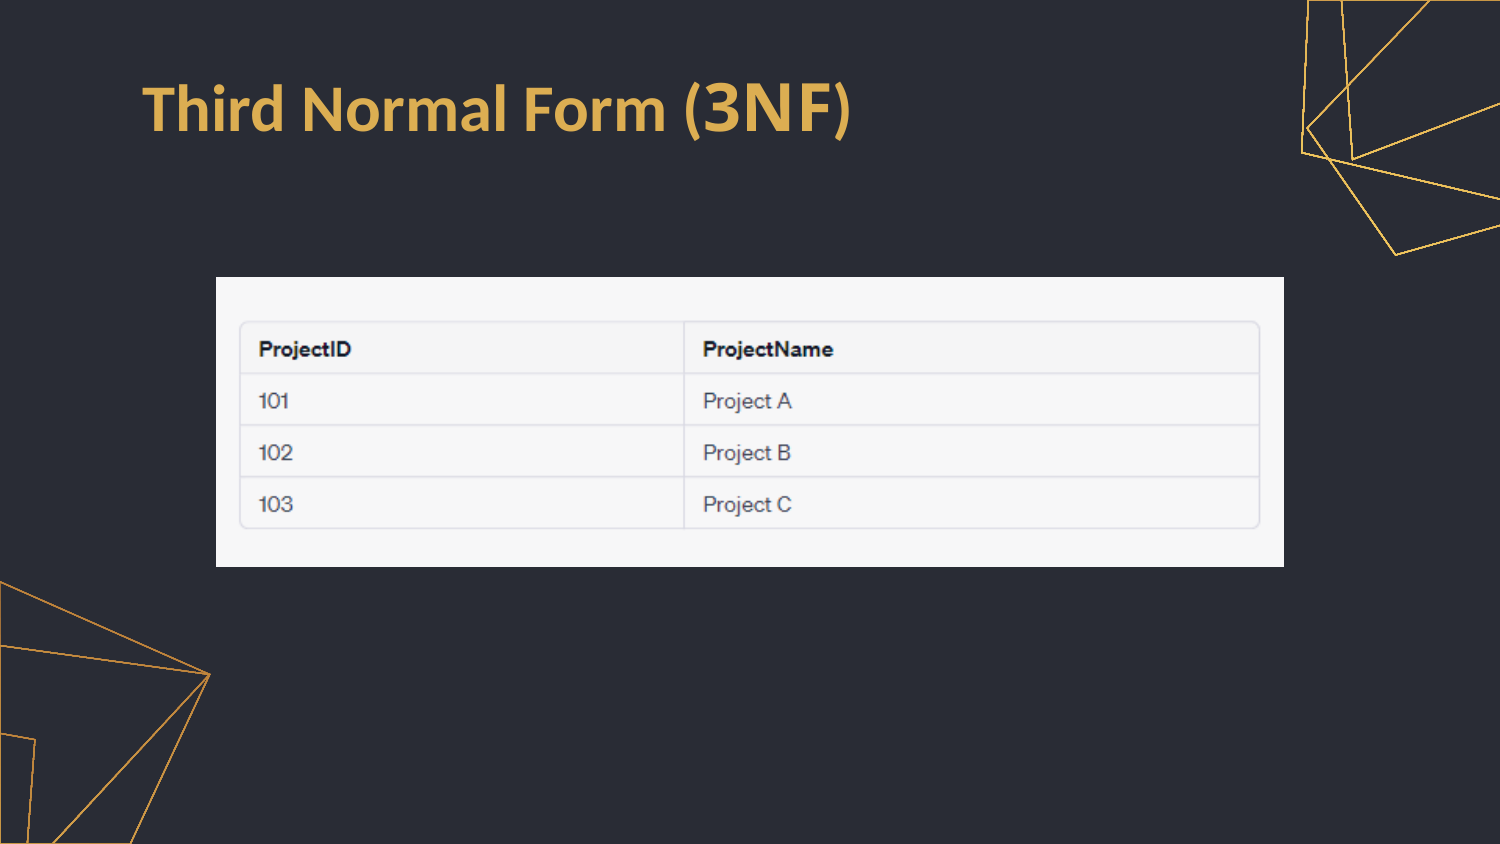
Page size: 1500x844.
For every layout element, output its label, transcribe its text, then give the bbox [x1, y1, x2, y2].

picture [216, 277, 1284, 567]
text_box Third Normal Form (3NF) [127, 69, 973, 141]
